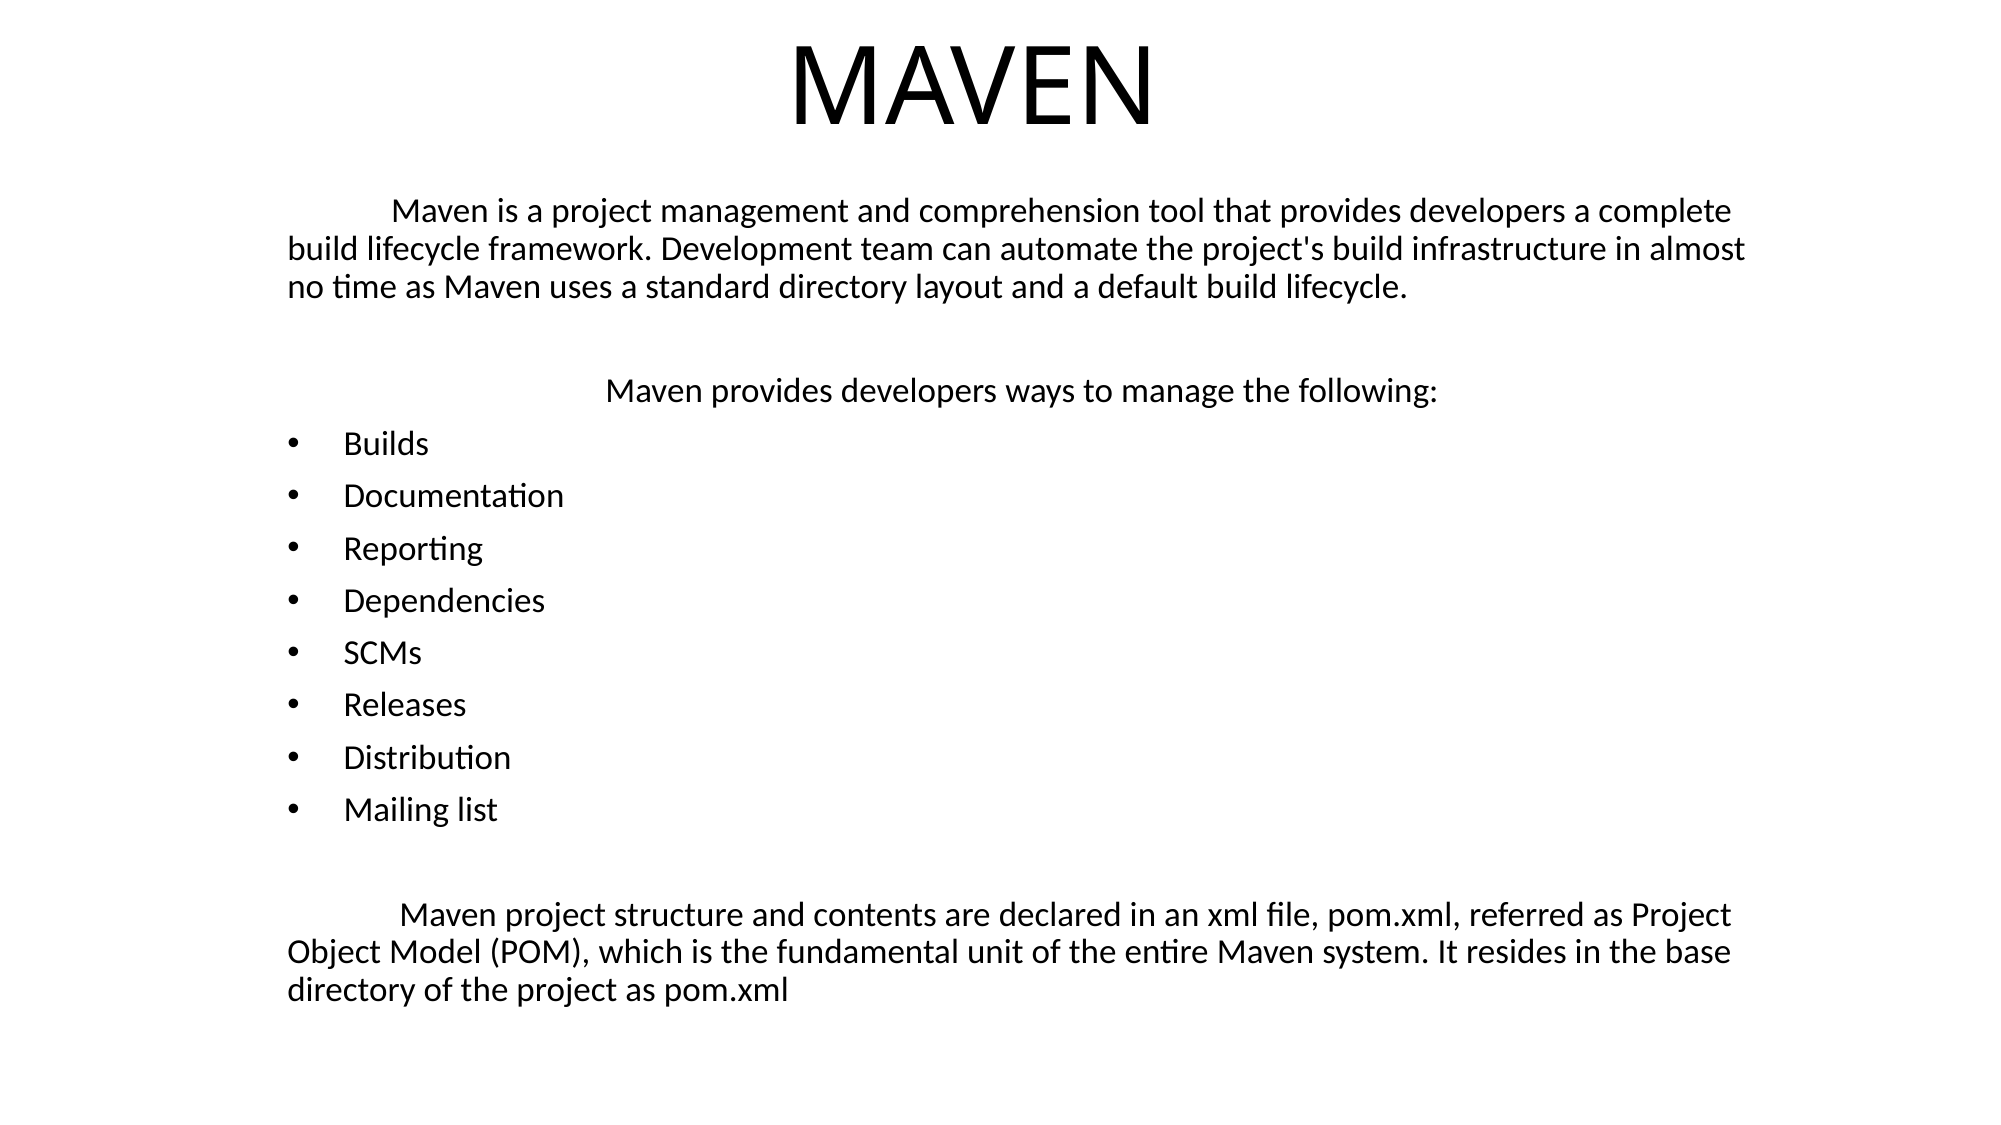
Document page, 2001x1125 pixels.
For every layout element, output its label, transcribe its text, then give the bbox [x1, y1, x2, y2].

title MAVEN [196, 22, 1750, 156]
subtitle Maven is a project management and comprehension tool that provides developers a complete build lifecycle framework. Development team can automate the project's build infrastructure in almost no time as Maven uses a standard directory layout and a default build lifecycle. Maven provides developers ways to manage the following: Builds Documentation Reporting Dependencies SCMs Releases Distribution Mailing list Maven project structure and contents are declared in an xml file, pom.xml, referred as Project Object Model (POM), which is the fundamental unit of the entire Maven system. It resides in the base directory of the project as pom.xml [272, 185, 1773, 1125]
